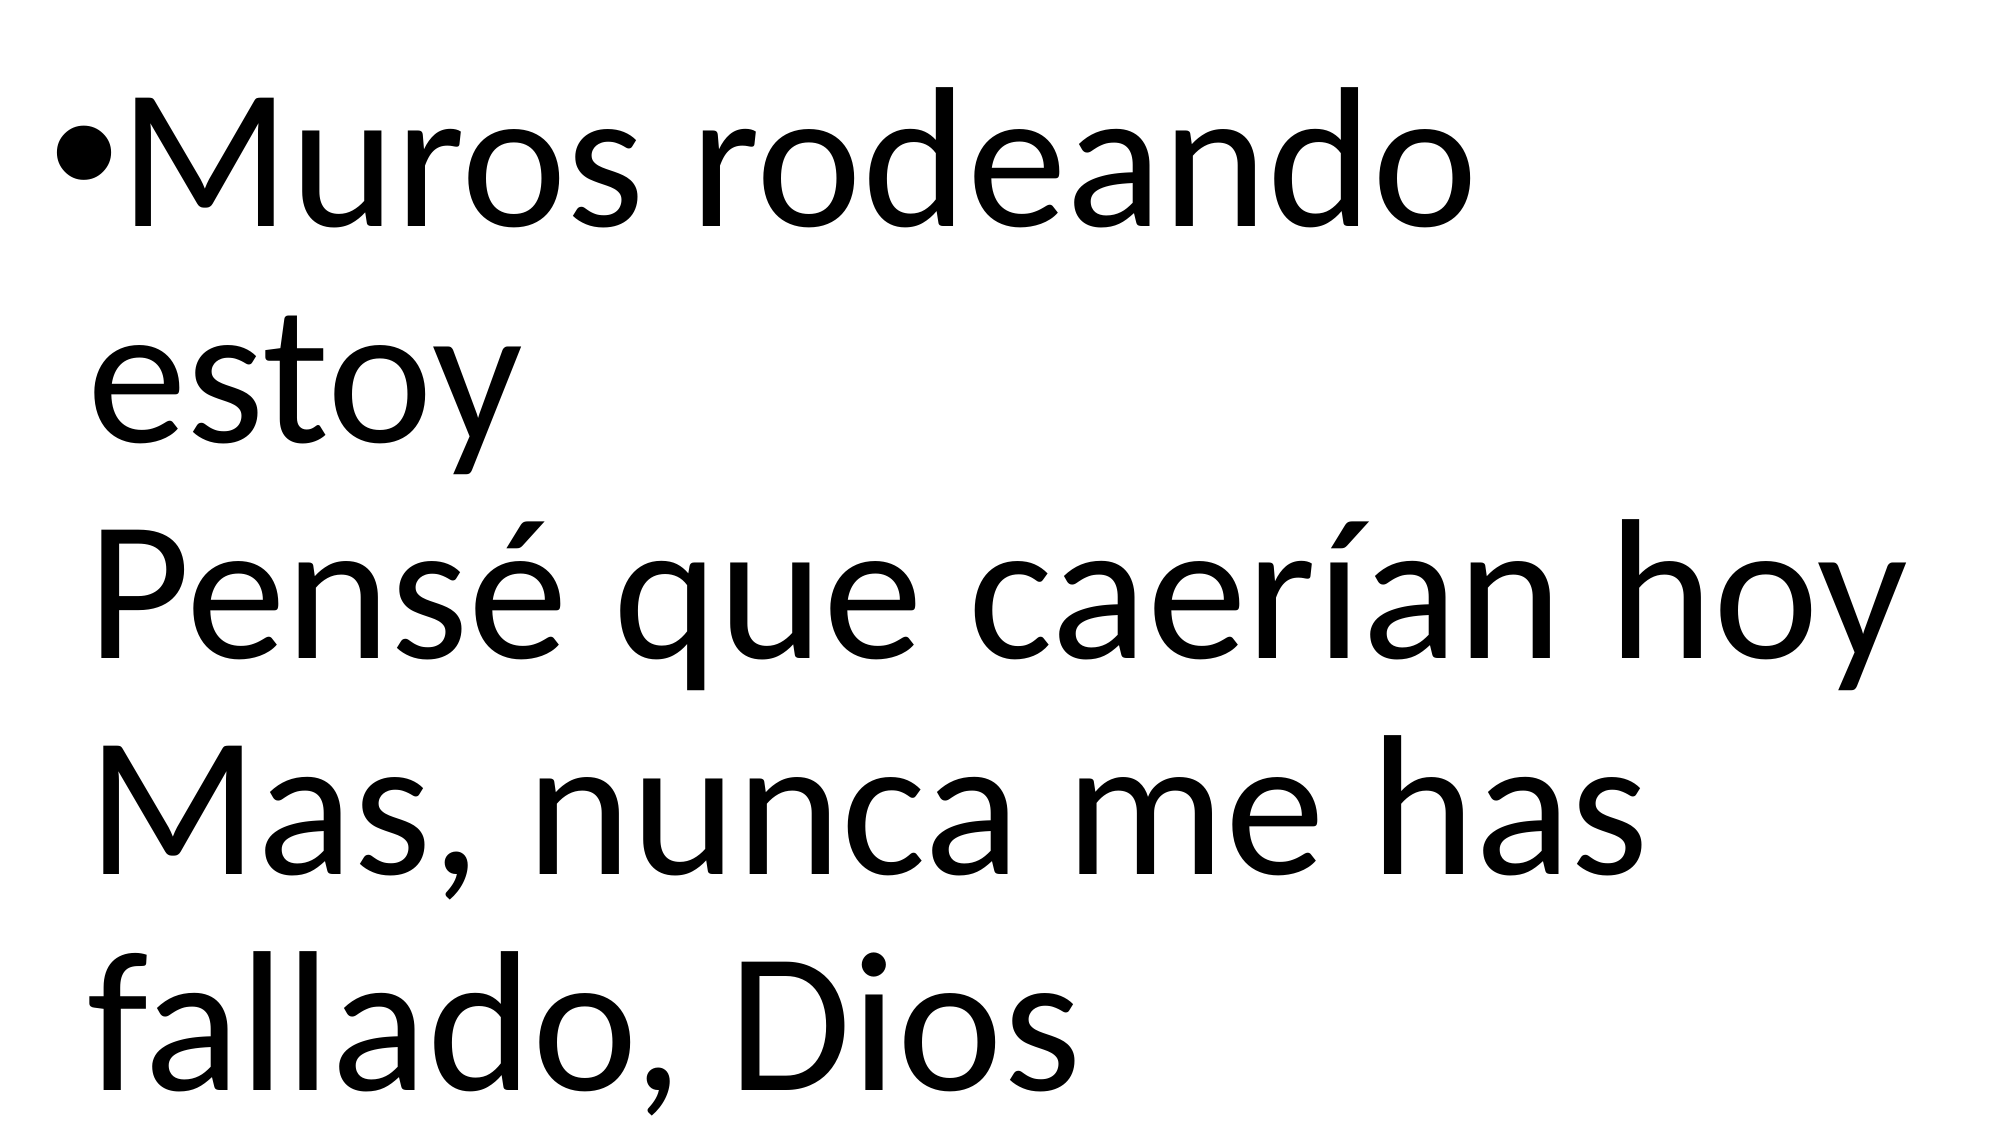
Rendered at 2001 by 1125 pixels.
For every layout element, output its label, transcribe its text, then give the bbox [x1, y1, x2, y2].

list Muros rodeando estoy Pensé que caerían hoy Mas, nunca me has fallado, Dios [34, 46, 1964, 1075]
